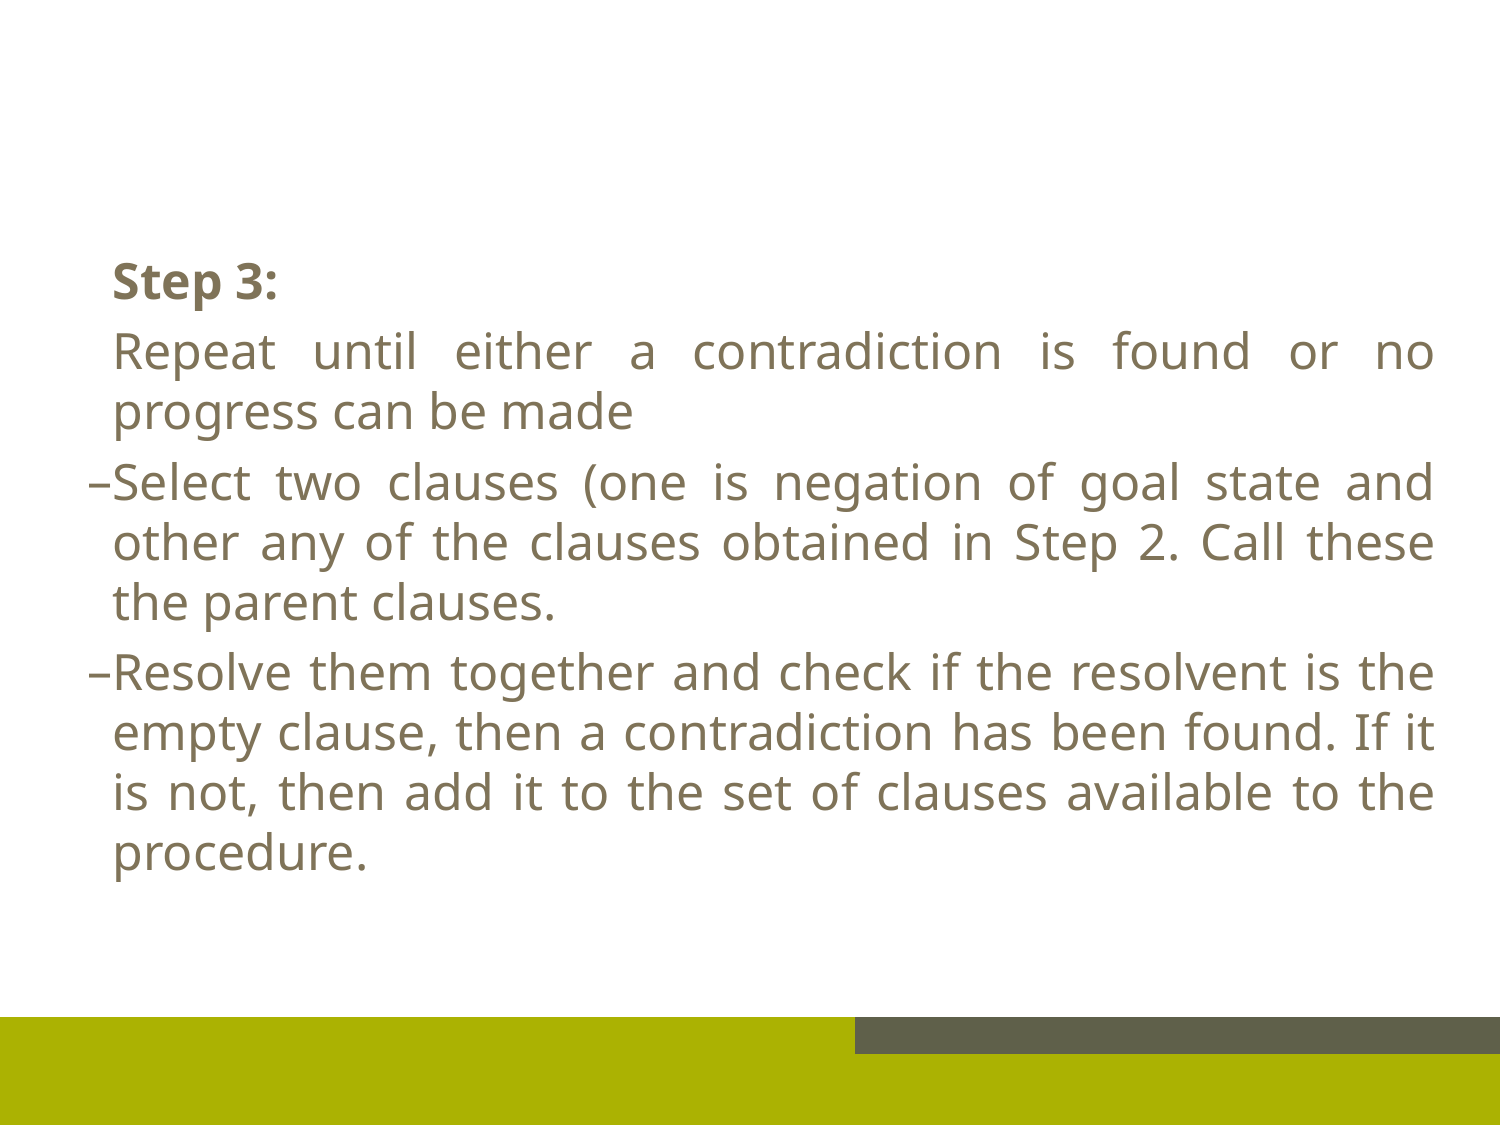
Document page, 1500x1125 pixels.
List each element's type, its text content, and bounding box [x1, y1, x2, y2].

list Step 3: Repeat until either a contradiction is found or no progress can be made Select two clauses (one is negation of goal state and other any of the clauses obtained in Step 2. Call these the parent clauses. Resolve them together and check if the resolvent is the empty clause, then a contradiction has been found. If it is not, then add it to the set of clauses available to the procedure. [37, 249, 1437, 908]
